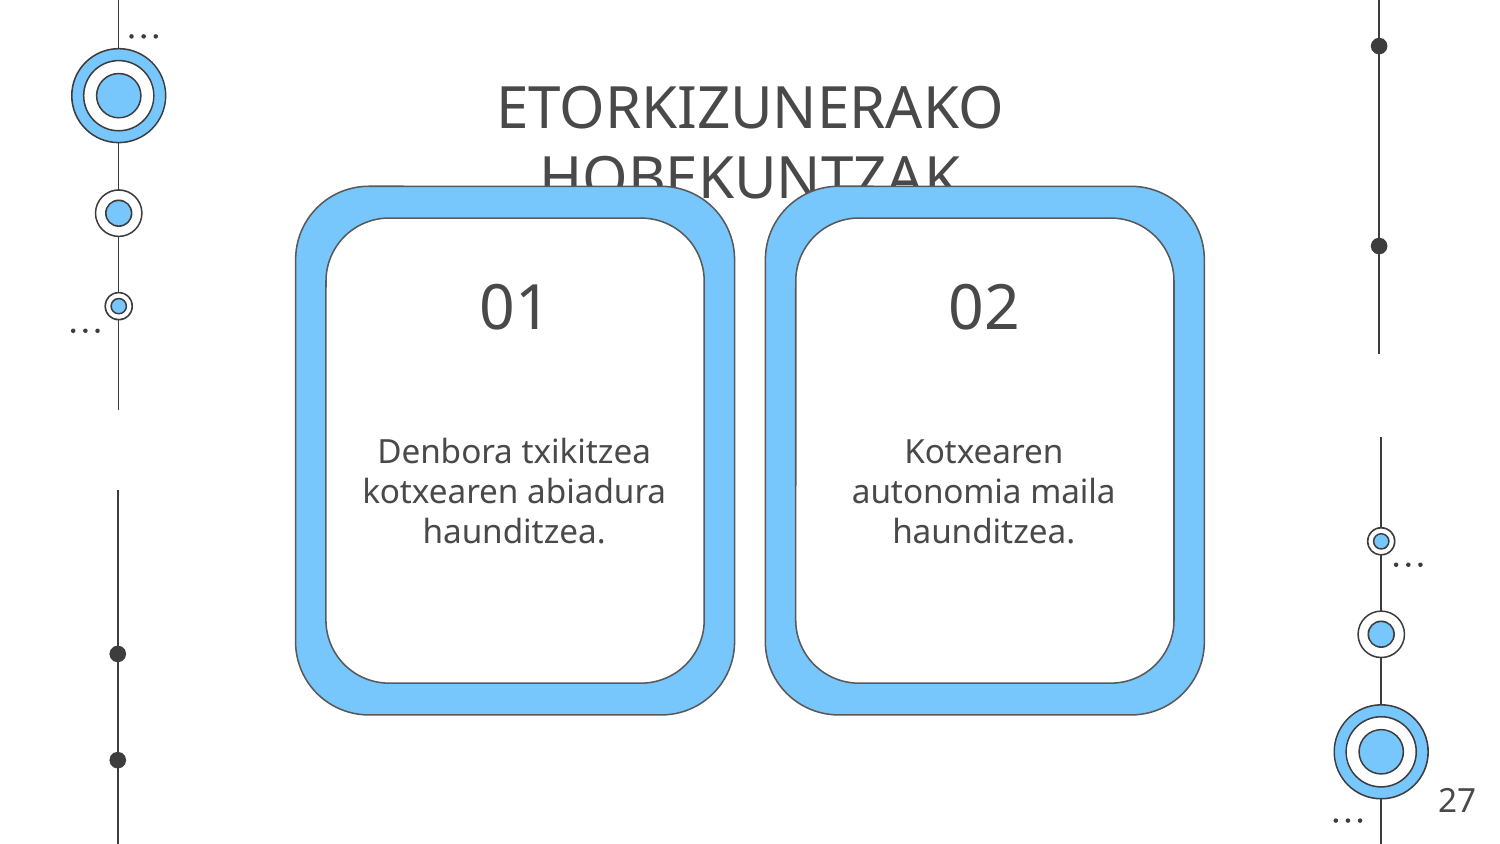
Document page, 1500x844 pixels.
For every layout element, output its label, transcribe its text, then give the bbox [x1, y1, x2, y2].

text_box [295, 186, 735, 715]
text_box [765, 186, 1205, 715]
title 27 [1408, 756, 1492, 834]
title 01 [456, 266, 575, 342]
title 02 [925, 266, 1044, 342]
text_box [795, 218, 1175, 684]
subtitle Denbora txikitzea kotxearen abiadura haunditzea. [343, 415, 686, 639]
subtitle Kotxearen autonomia maila haunditzea. [813, 415, 1155, 639]
text_box [325, 218, 705, 684]
title ETORKIZUNERAKO HOBEKUNTZAK [296, 55, 1204, 156]
